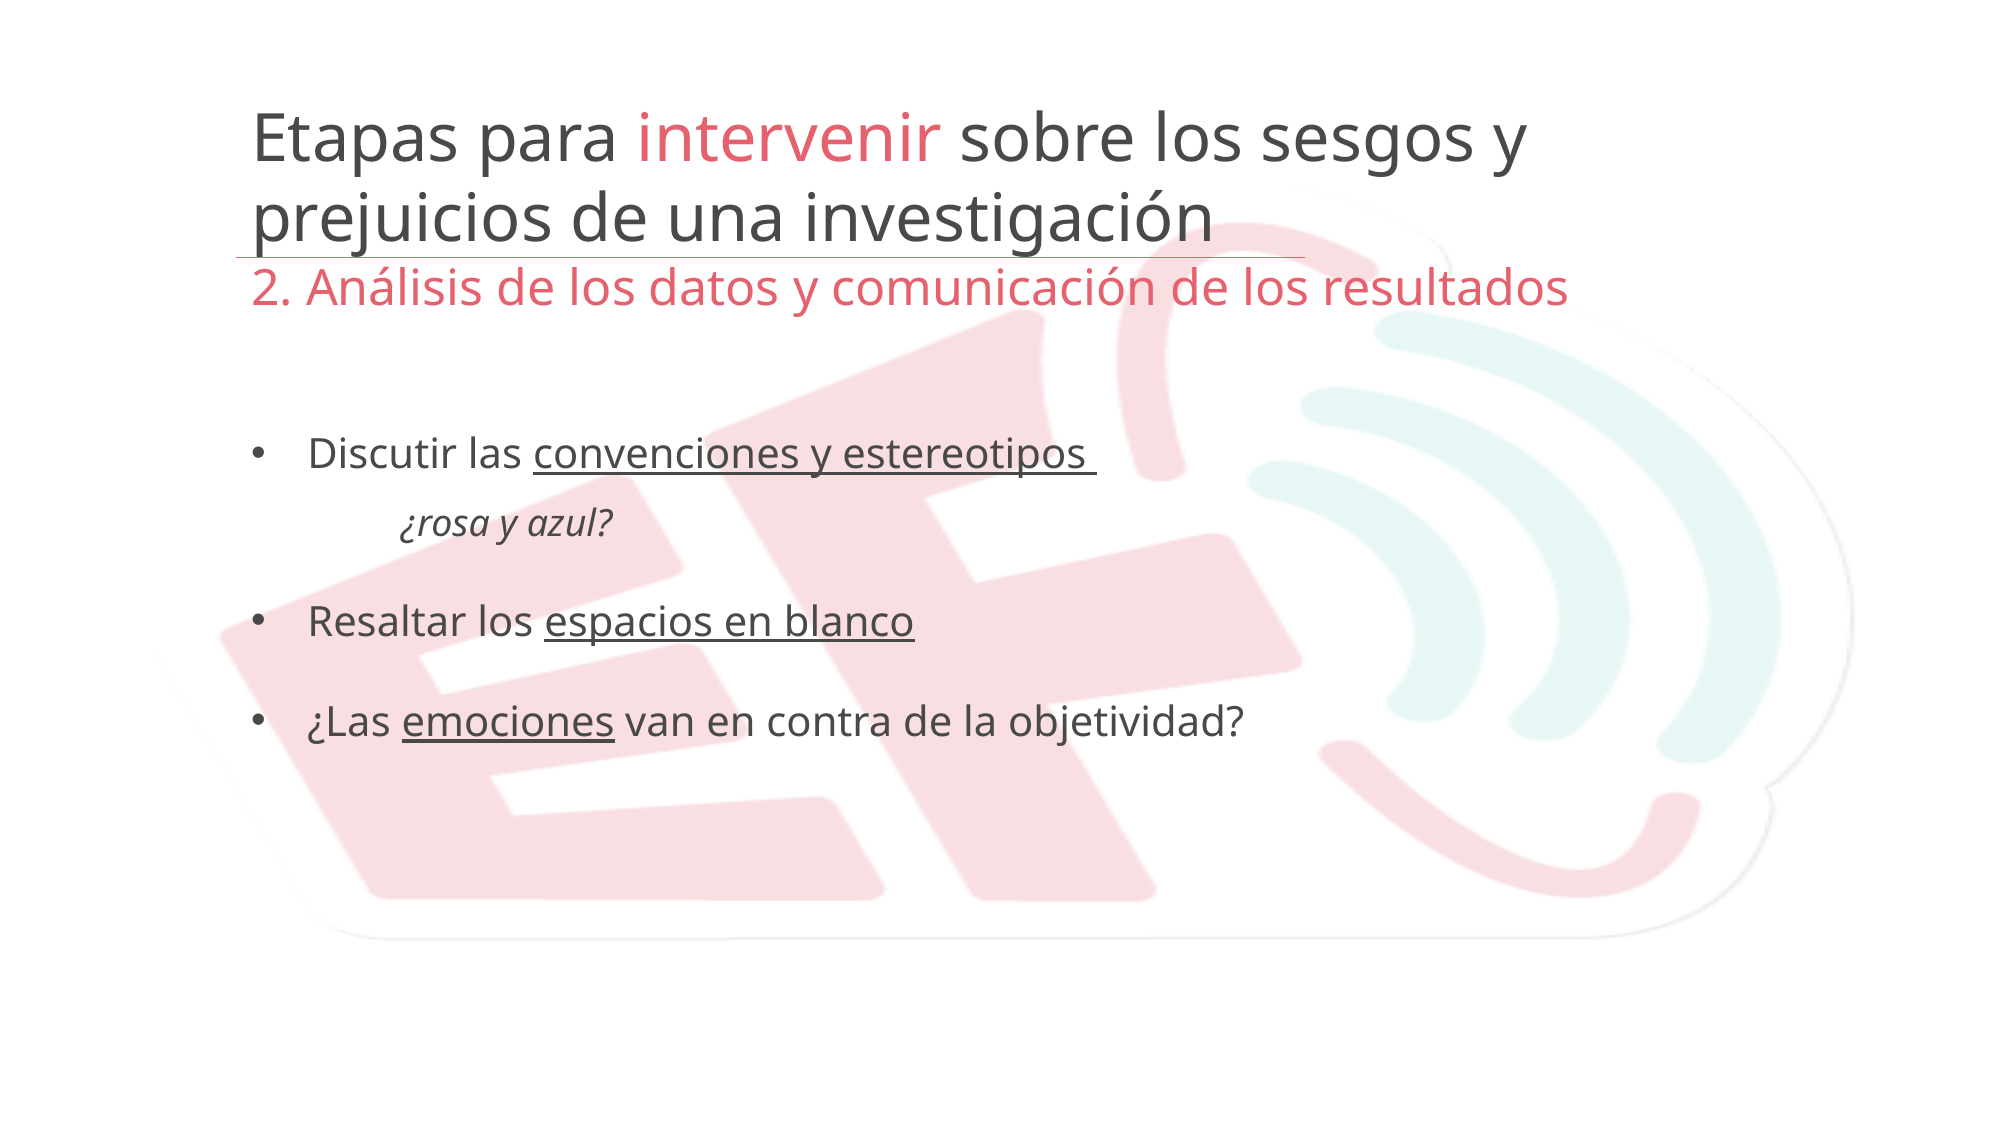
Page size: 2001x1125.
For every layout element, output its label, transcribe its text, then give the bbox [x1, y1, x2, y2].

text_box Etapas para intervenir sobre los sesgos y prejuicios de una investigación 2. Análisis de los datos y comunicación de los resultados [236, 87, 1809, 323]
text_box Discutir las convenciones y estereotipos ¿rosa y azul? Resaltar los espacios en blanco ¿Las emociones van en contra de la objetividad? [236, 394, 1666, 852]
